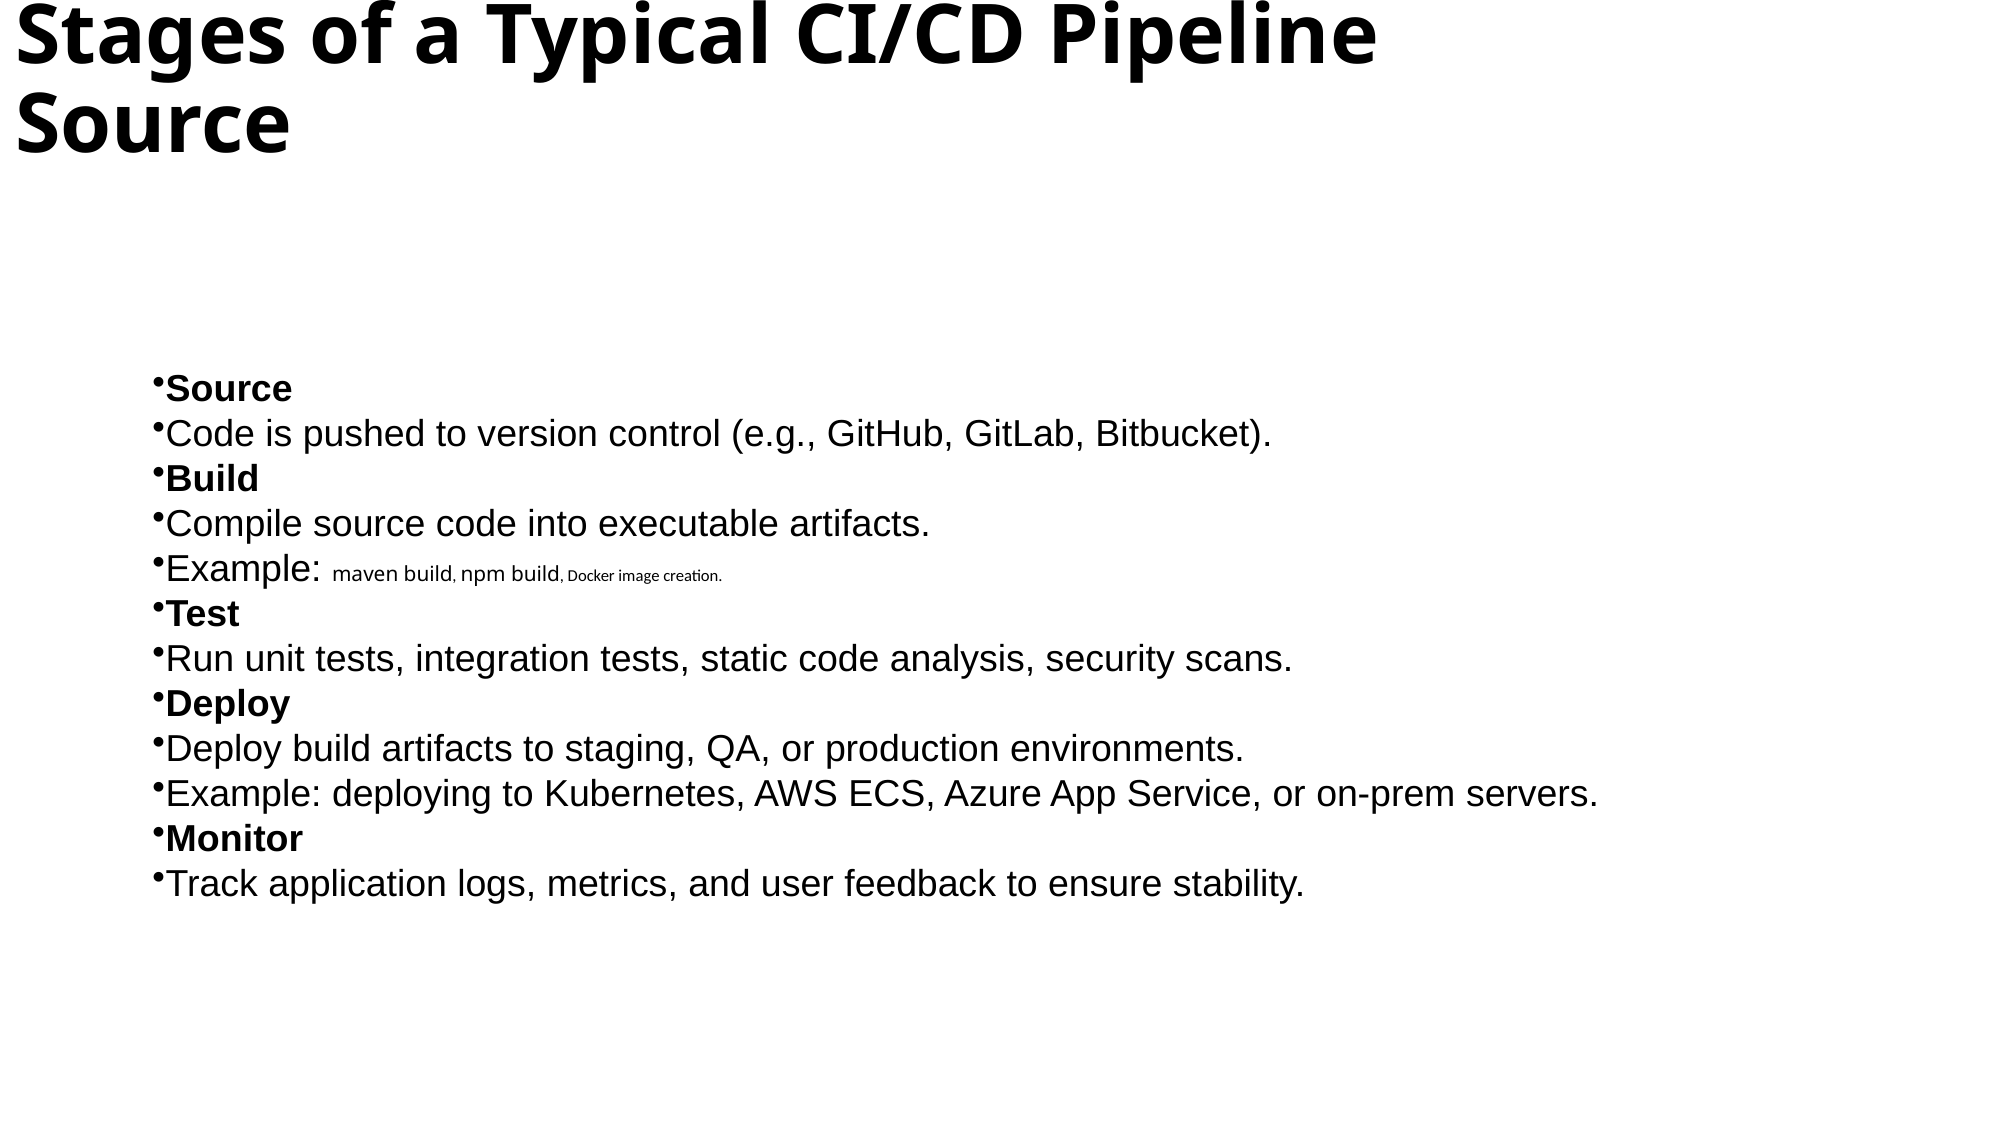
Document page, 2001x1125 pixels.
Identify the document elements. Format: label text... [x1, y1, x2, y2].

list Source Code is pushed to version control (e.g., GitHub, GitLab, Bitbucket). Build Compile source code into executable artifacts. Example: maven build, npm build, Docker image creation. Test Run unit tests, integration tests, static code analysis, security scans. Deploy Deploy build artifacts to staging, QA, or production environments. Example: deploying to Kubernetes, AWS ECS, Azure App Service, or on-prem servers. Monitor Track application logs, metrics, and user feedback to ensure stability. [137, 329, 1863, 983]
title Stages of a Typical CI/CD Pipeline Source [0, 0, 2000, 278]
